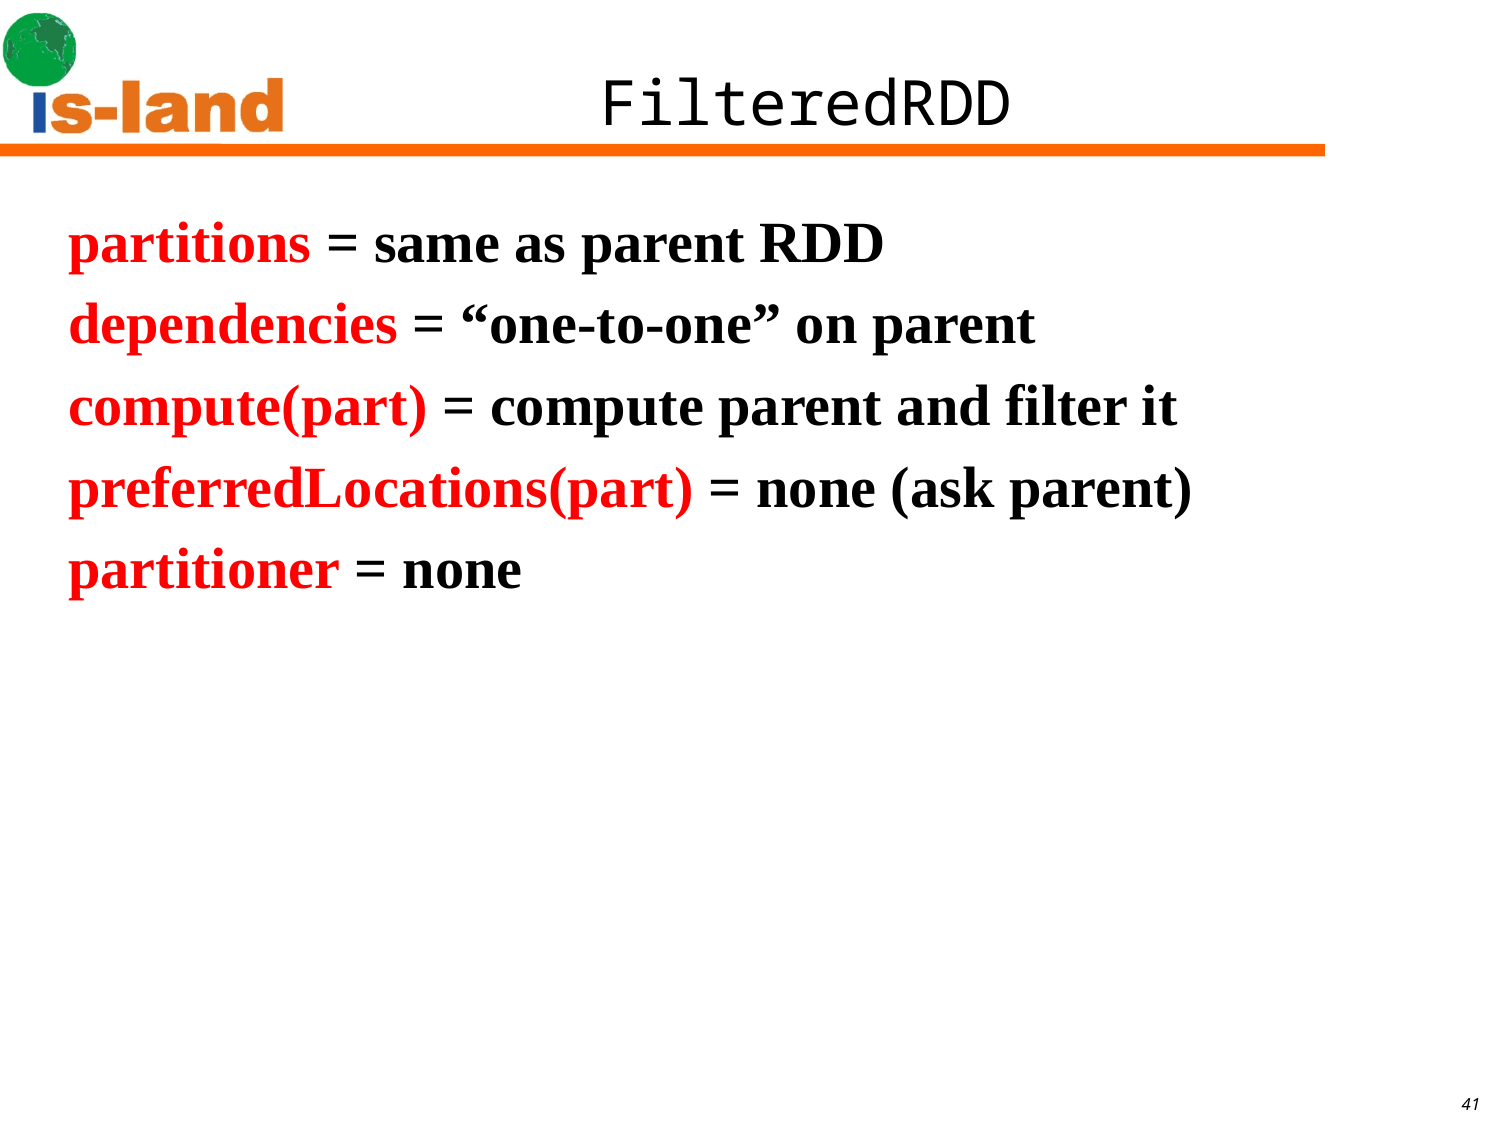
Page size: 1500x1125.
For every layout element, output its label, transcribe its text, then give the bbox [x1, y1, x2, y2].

picture [0, 9, 288, 138]
title FilteredRDD [287, 50, 1325, 150]
list partitions = same as parent RDD dependencies = “one-to-one” on parent compute(part) = compute parent and filter it preferredLocations(part) = none (ask parent) partitioner = none [53, 196, 1475, 963]
